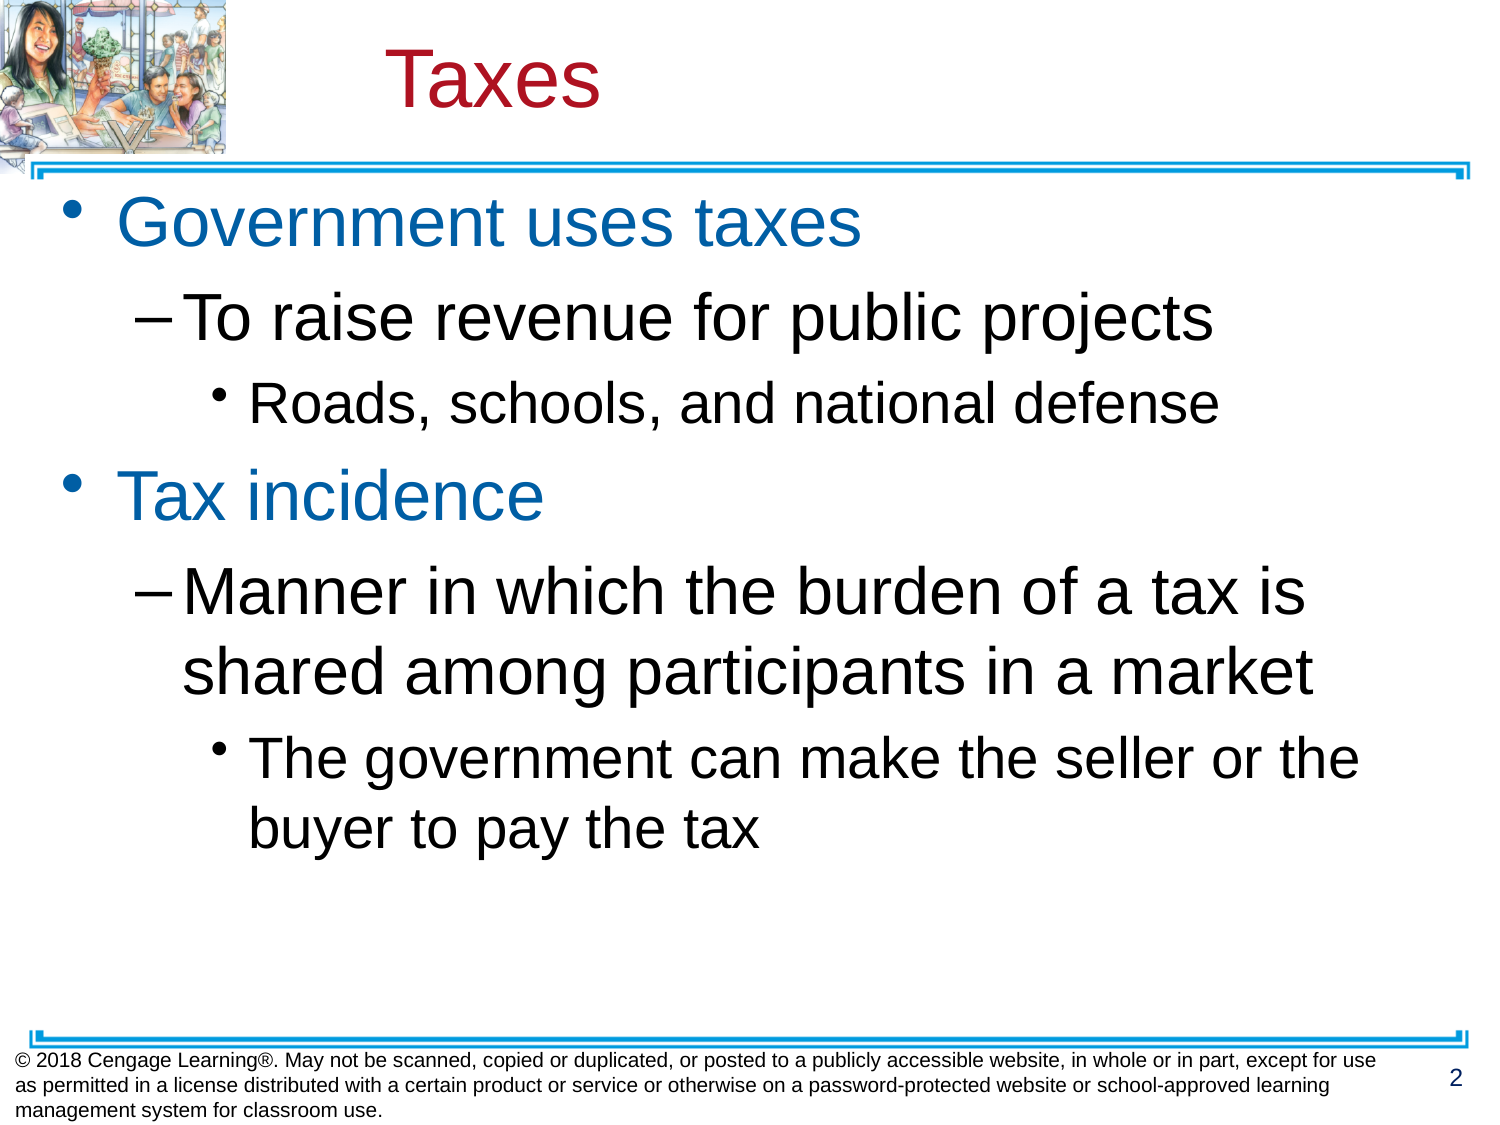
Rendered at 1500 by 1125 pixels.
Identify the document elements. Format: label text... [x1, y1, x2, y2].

picture [1455, 1024, 1475, 1053]
picture [25, 1024, 45, 1043]
list Government uses taxes To raise revenue for public projects Roads, schools, and national defense Tax incidence Manner in which the burden of a tax is shared among participants in a market The government can make the seller or the buyer to pay the tax [45, 168, 1455, 1055]
slide_number 2 [1412, 1052, 1500, 1117]
title Taxes [219, 16, 1500, 158]
footer © 2018 Cengage Learning®. May not be scanned, copied or duplicated, or posted to a publicly accessible website, in whole or in part, except for use as permitted in a license distributed with a certain product or service or otherwise on a password-protected website or school-approved learning management system for classroom use. [0, 1043, 1412, 1125]
picture [0, 0, 1475, 186]
